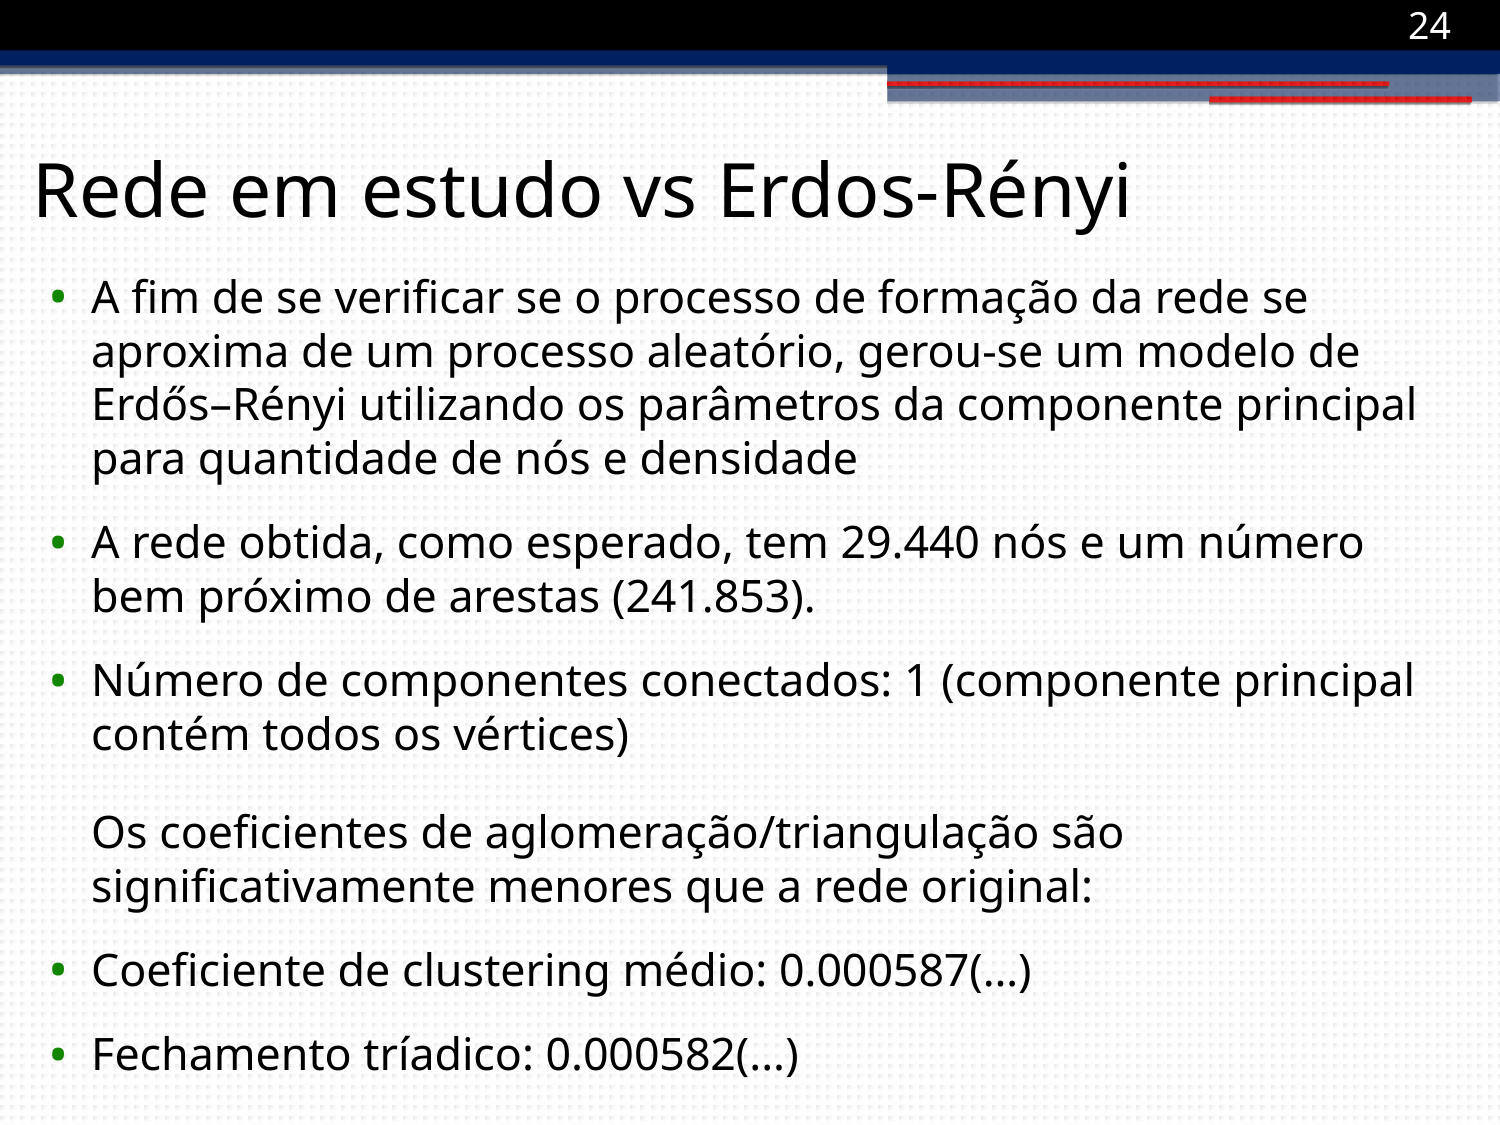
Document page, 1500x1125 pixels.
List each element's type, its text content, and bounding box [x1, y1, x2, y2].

text_box A fim de se verificar se o processo de formação da rede se aproxima de um processo aleatório, gerou-se um modelo de Erdős–Rényi utilizando os parâmetros da componente principal para quantidade de nós e densidade A rede obtida, como esperado, tem 29.440 nós e um número bem próximo de arestas (241.853). Número de componentes conectados: 1 (componente principal contém todos os vértices) Os coeficientes de aglomeração/triangulação são significativamente menores que a rede original: Coeficiente de clustering médio: 0.000587(…) Fechamento tríadico: 0.000582(...) [17, 261, 1482, 1096]
picture [0, 74, 1500, 1125]
text_box 1 [1341, 0, 1466, 61]
text_box Rede em estudo vs Erdos-Rényi [17, 99, 1482, 261]
